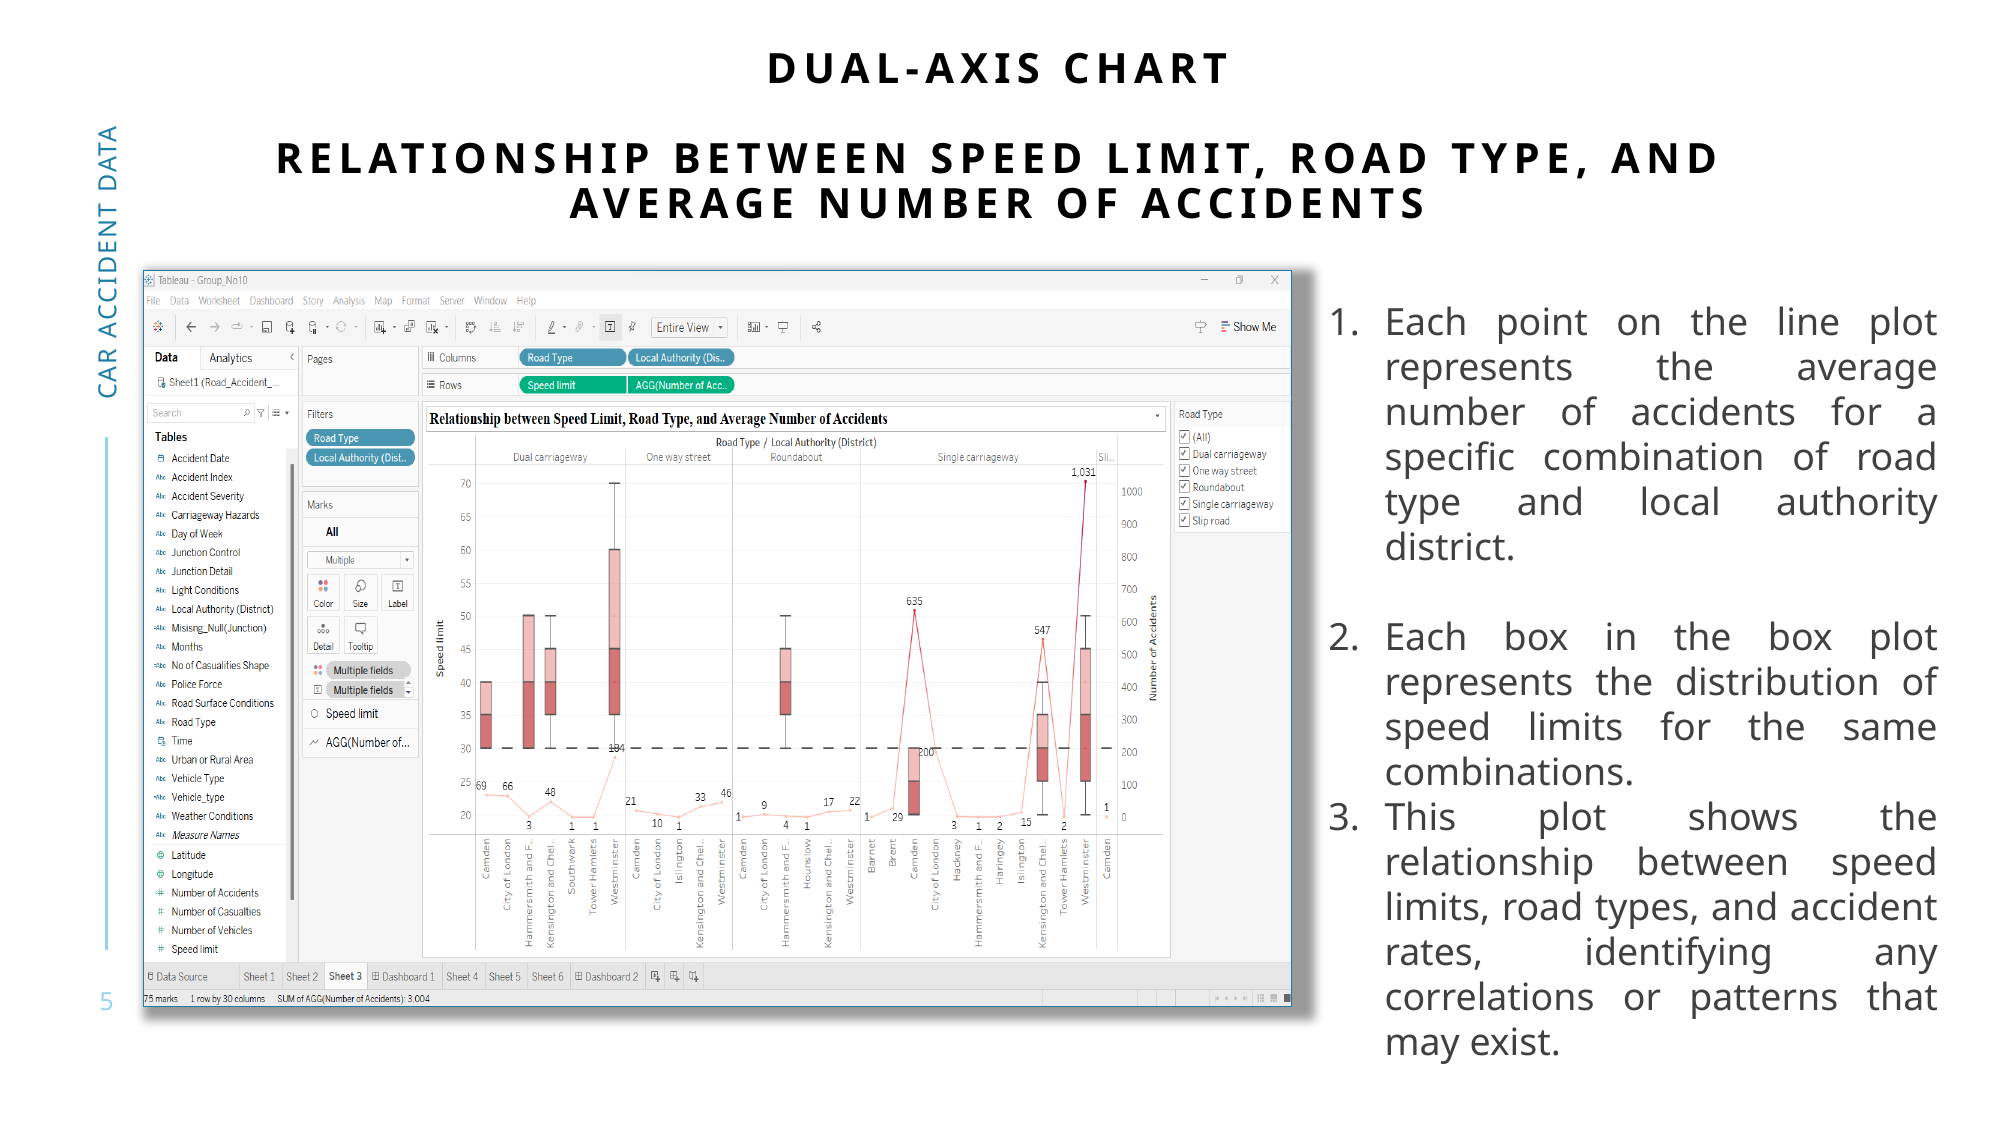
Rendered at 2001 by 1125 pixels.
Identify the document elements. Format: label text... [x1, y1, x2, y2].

slide_number 5 [68, 987, 137, 1018]
footer Car accident data [90, 107, 122, 400]
text_box Each point on the line plot represents the average number of accidents for a specific combination of road type and local authority district. Each box in the box plot represents the distribution of speed limits for the same combinations. This plot shows the relationship between speed limits, road types, and accident rates, identifying any correlations or patterns that may exist. [1313, 290, 1953, 1071]
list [143, 270, 1292, 1007]
title Dual-Axis Chart Relationship between Speed Limit, Road Type, and Average Number of Accidents [193, 47, 1807, 198]
